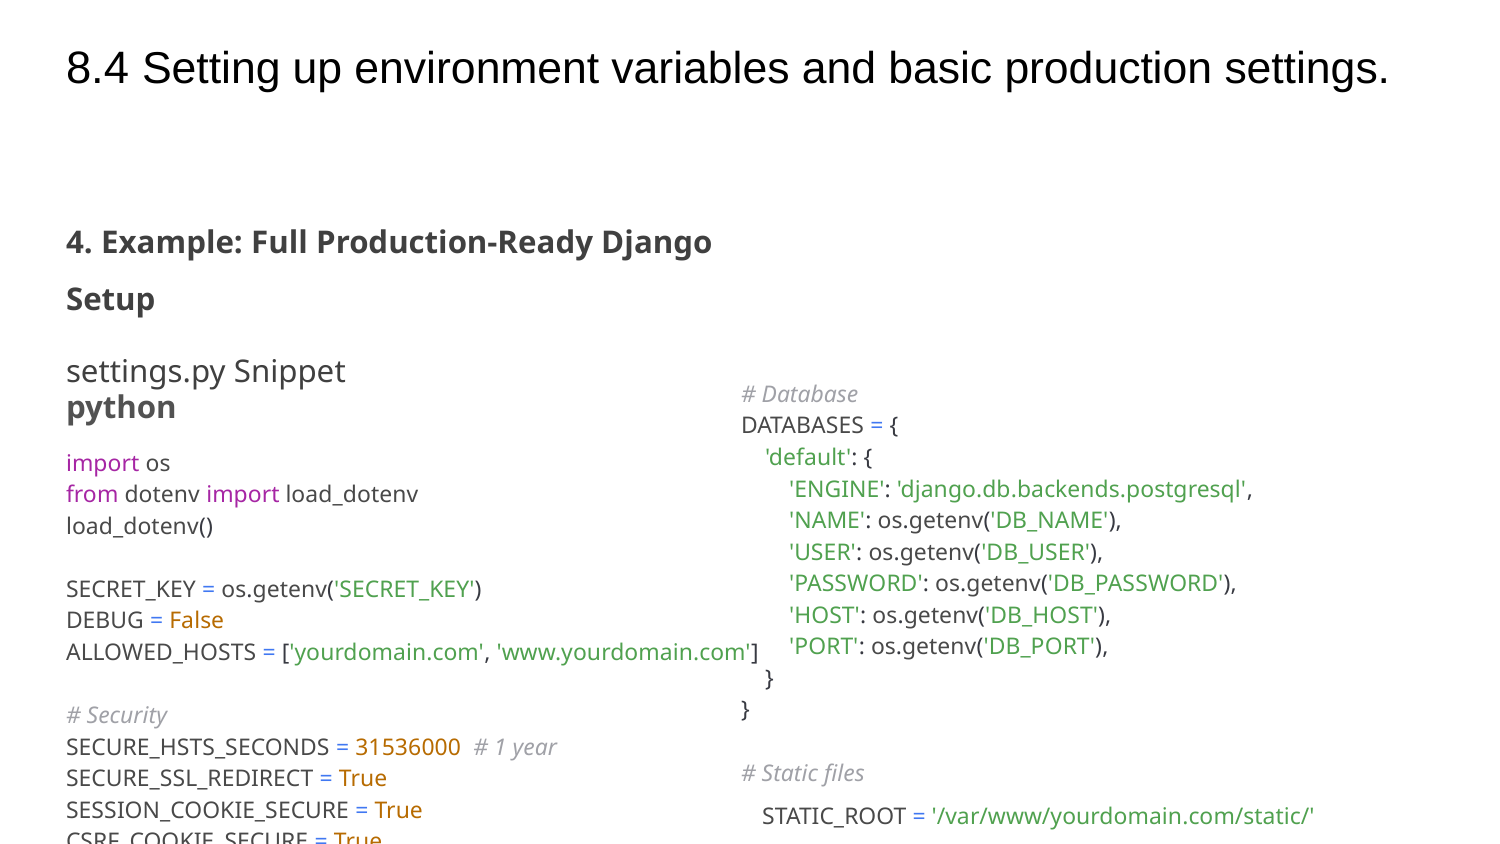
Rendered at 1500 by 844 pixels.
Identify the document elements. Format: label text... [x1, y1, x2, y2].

list # Database DATABASES = { 'default': { 'ENGINE': 'django.db.backends.postgresql', 'NAME': os.getenv('DB_NAME'), 'USER': os.getenv('DB_USER'), 'PASSWORD': os.getenv('DB_PASSWORD'), 'HOST': os.getenv('DB_HOST'), 'PORT': os.getenv('DB_PORT'), } } # Static files STATIC_ROOT = '/var/www/yourdomain.com/static/' [726, 301, 1494, 844]
title 8.4 Setting up environment variables and basic production settings. [51, 23, 1449, 117]
list 4. Example: Full Production-Ready Django Setup settings.py Snippet python import os from dotenv import load_dotenv load_dotenv() SECRET_KEY = os.getenv('SECRET_KEY') DEBUG = False ALLOWED_HOSTS = ['yourdomain.com', 'www.yourdomain.com'] # Security SECURE_HSTS_SECONDS = 31536000 # 1 year SECURE_SSL_REDIRECT = True SESSION_COOKIE_SECURE = True CSRF_COOKIE_SECURE = True [51, 189, 819, 750]
